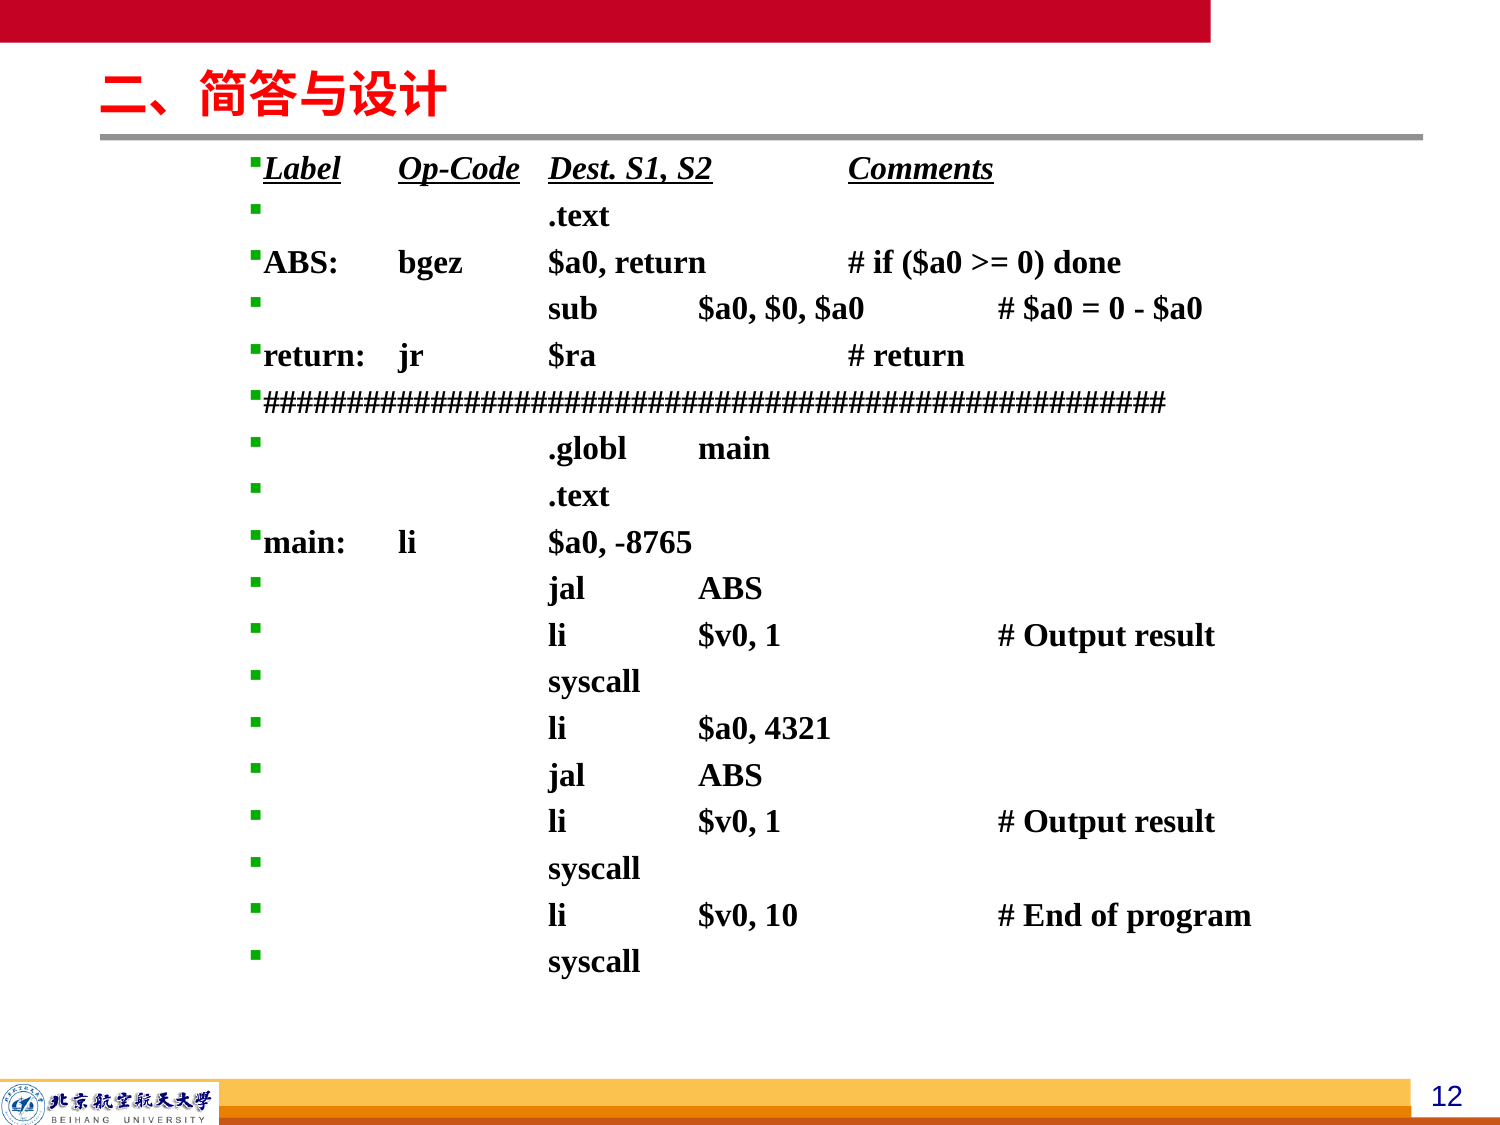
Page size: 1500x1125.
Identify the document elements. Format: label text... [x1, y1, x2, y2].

list Label Op-Code Dest. S1, S2 Comments .text ABS: bgez $a0, return # if ($a0 >= 0) done sub $a0, $0, $a0 # $a0 = 0 - $a0 return: jr $ra # return ###################################################### .globl main .text main: li $a0, -8765 jal ABS li $v0, 1 # Output result syscall li $a0, 4321 jal ABS li $v0, 1 # Output result syscall li $v0, 10 # End of program syscall [112, 148, 1400, 1038]
text_box 二、简答与设计 [88, 66, 951, 127]
picture [0, 1082, 219, 1125]
